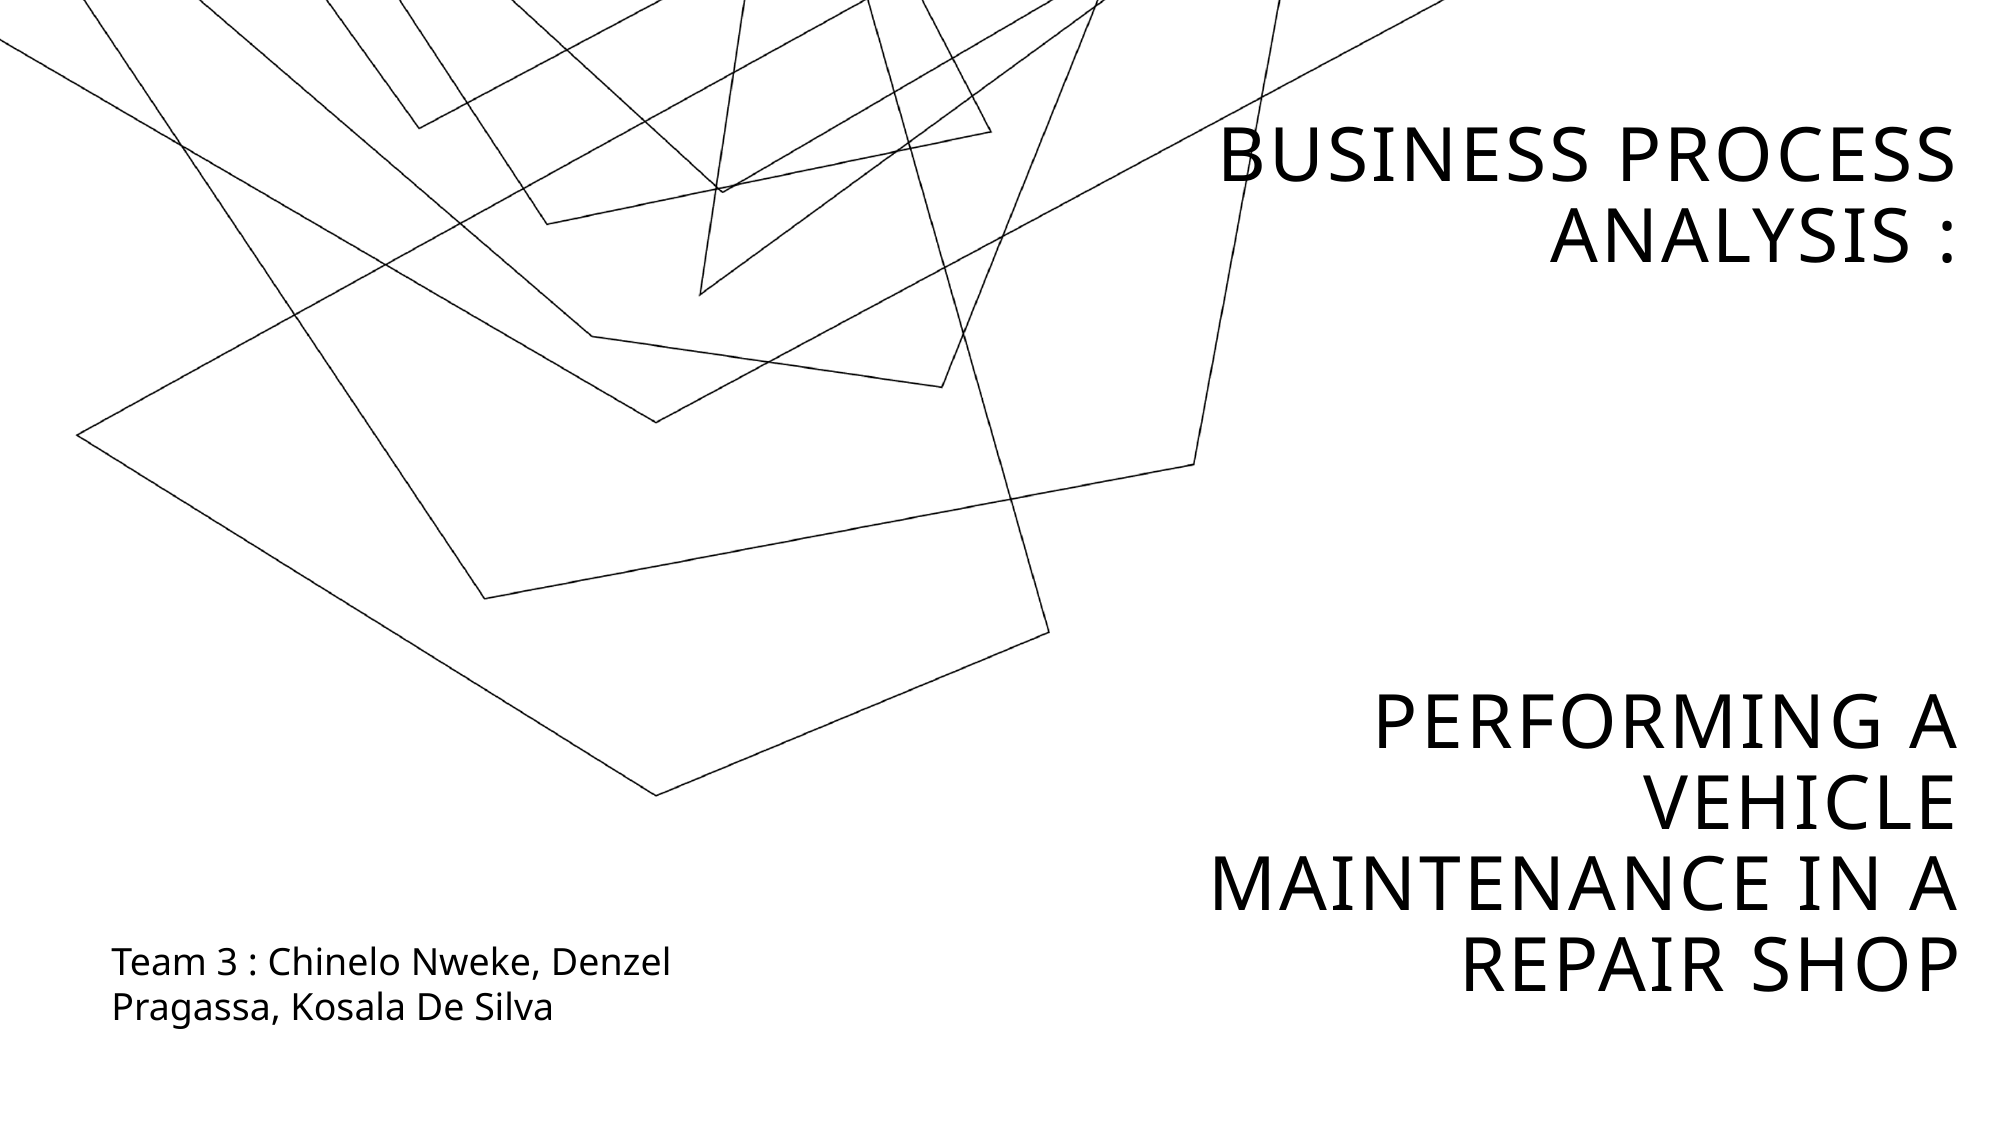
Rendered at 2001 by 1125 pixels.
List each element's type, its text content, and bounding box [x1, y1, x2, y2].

picture [0, 0, 1557, 830]
text_box Team 3 : Chinelo Nweke, Denzel Pragassa, Kosala De Silva [96, 930, 835, 1036]
title Business Process Analysis : Performing a Vehicle Maintenance in a repair Shop [1165, 299, 1977, 825]
